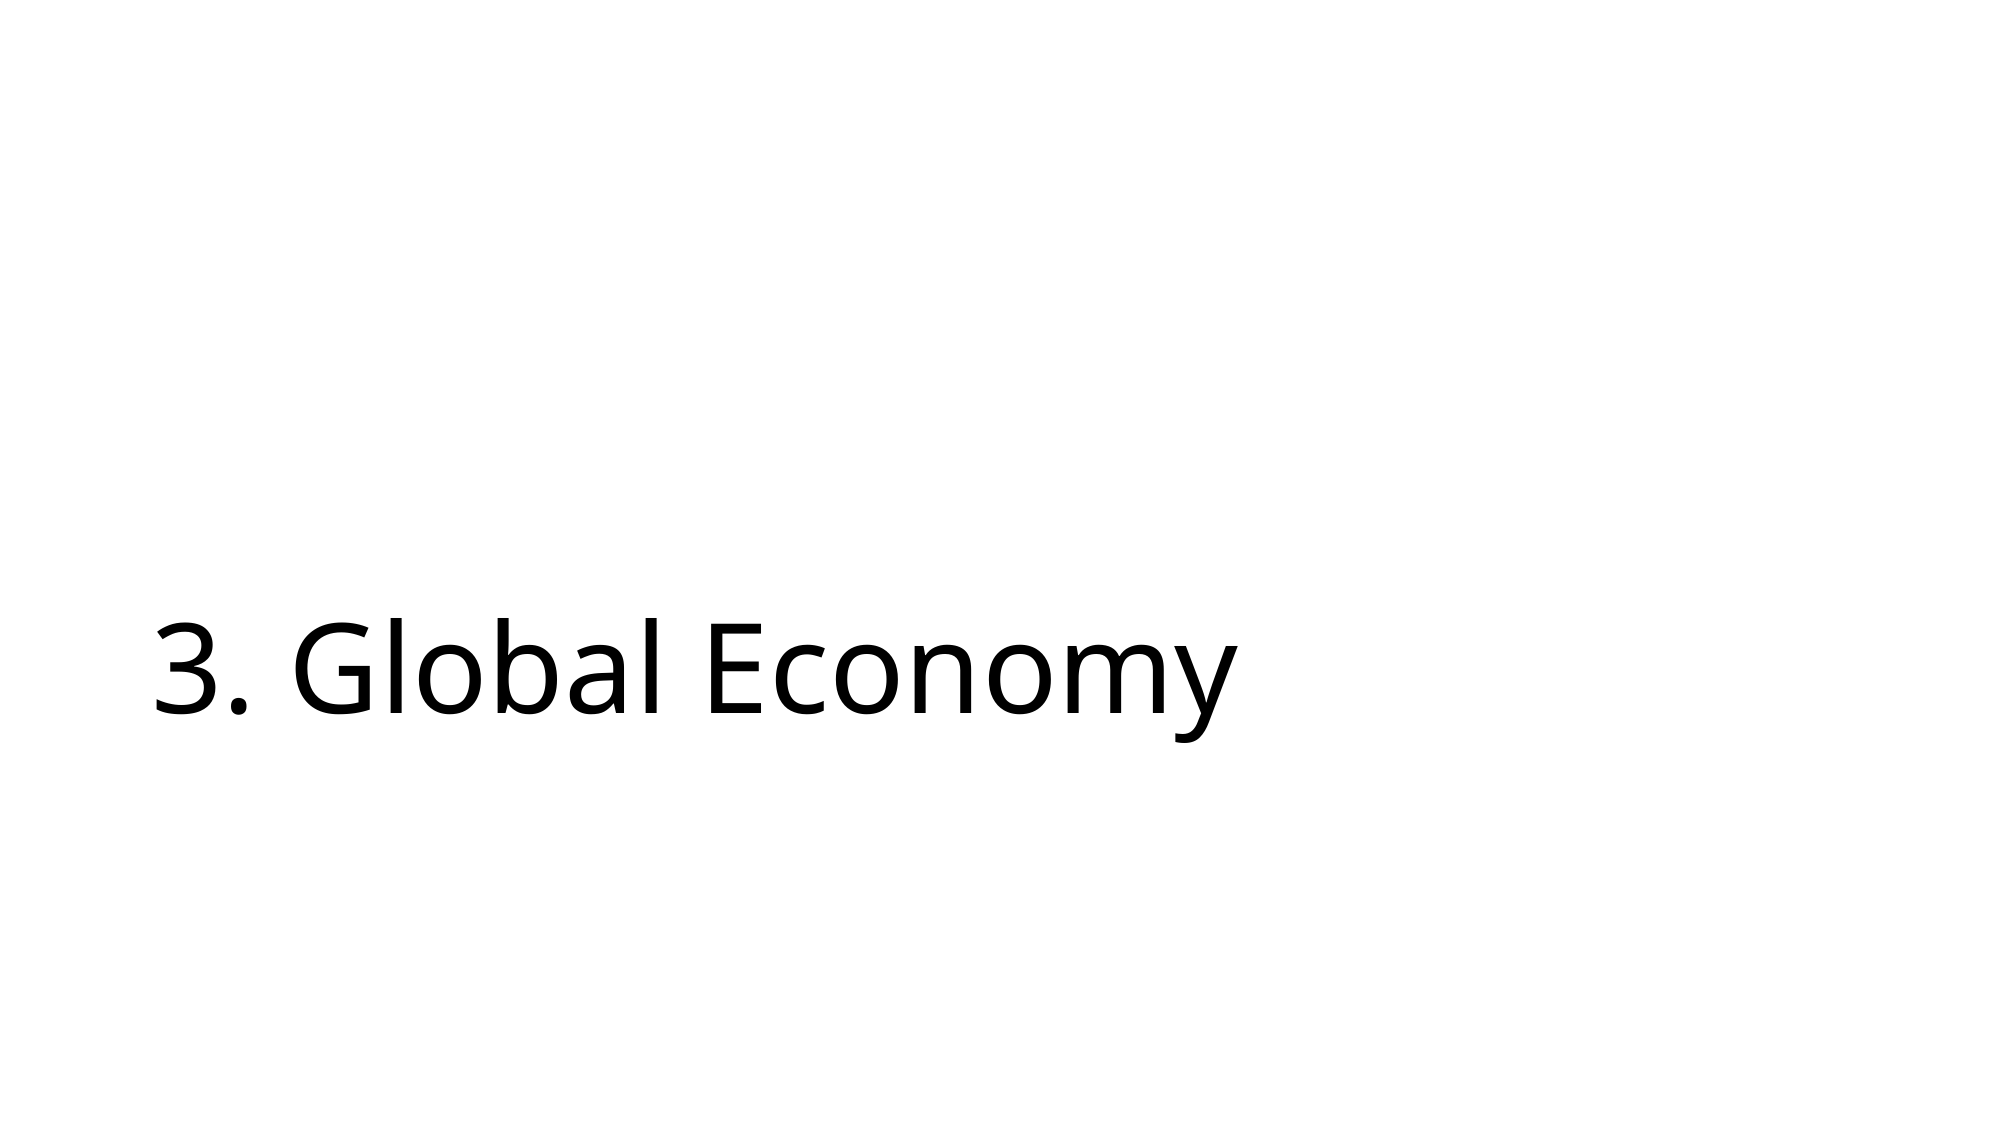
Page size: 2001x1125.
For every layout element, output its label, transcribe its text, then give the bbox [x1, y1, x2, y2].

title 3. Global Economy [136, 280, 1862, 749]
